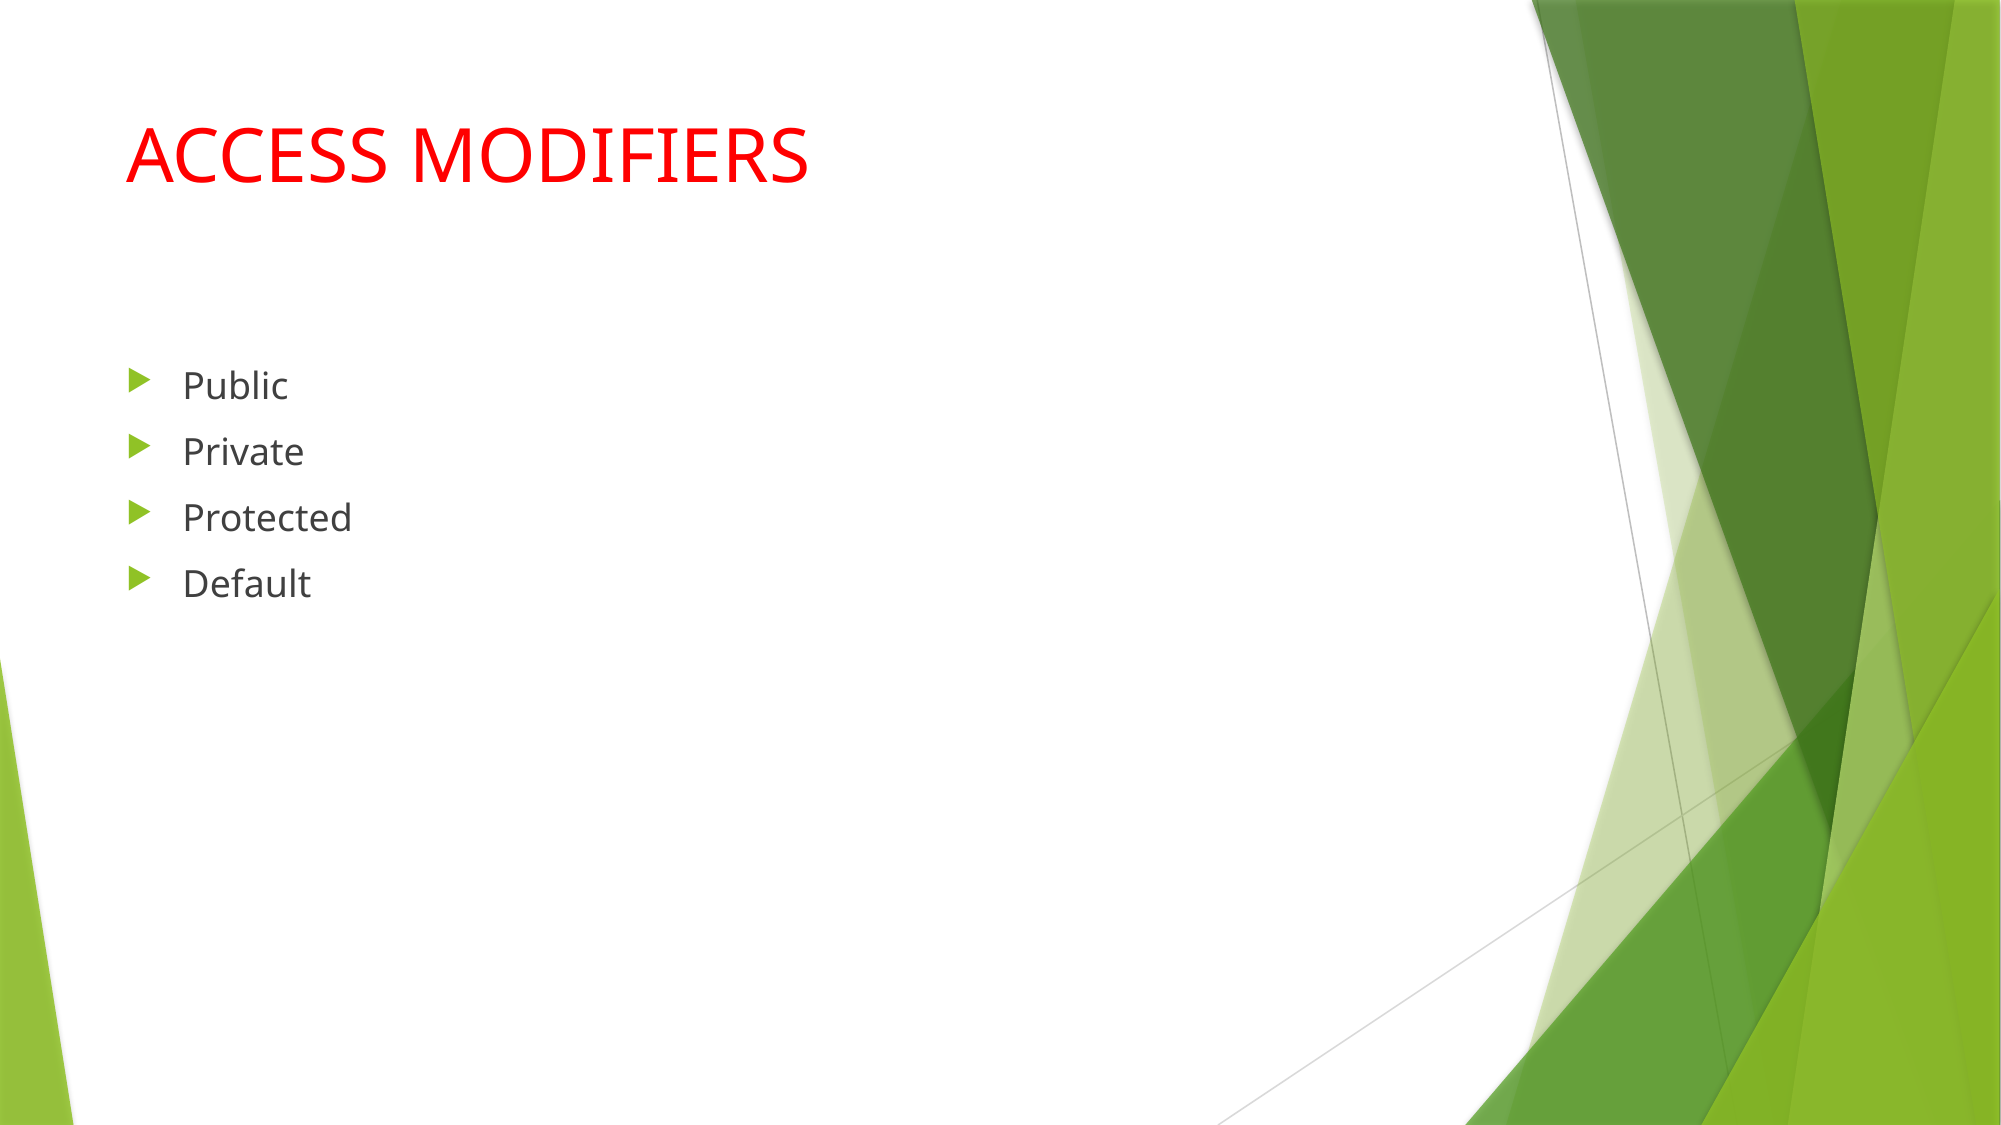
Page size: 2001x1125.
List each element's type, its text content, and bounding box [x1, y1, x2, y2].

list Public Private Protected Default [111, 354, 1522, 992]
title ACCESS MODIFIERS [111, 99, 1522, 317]
